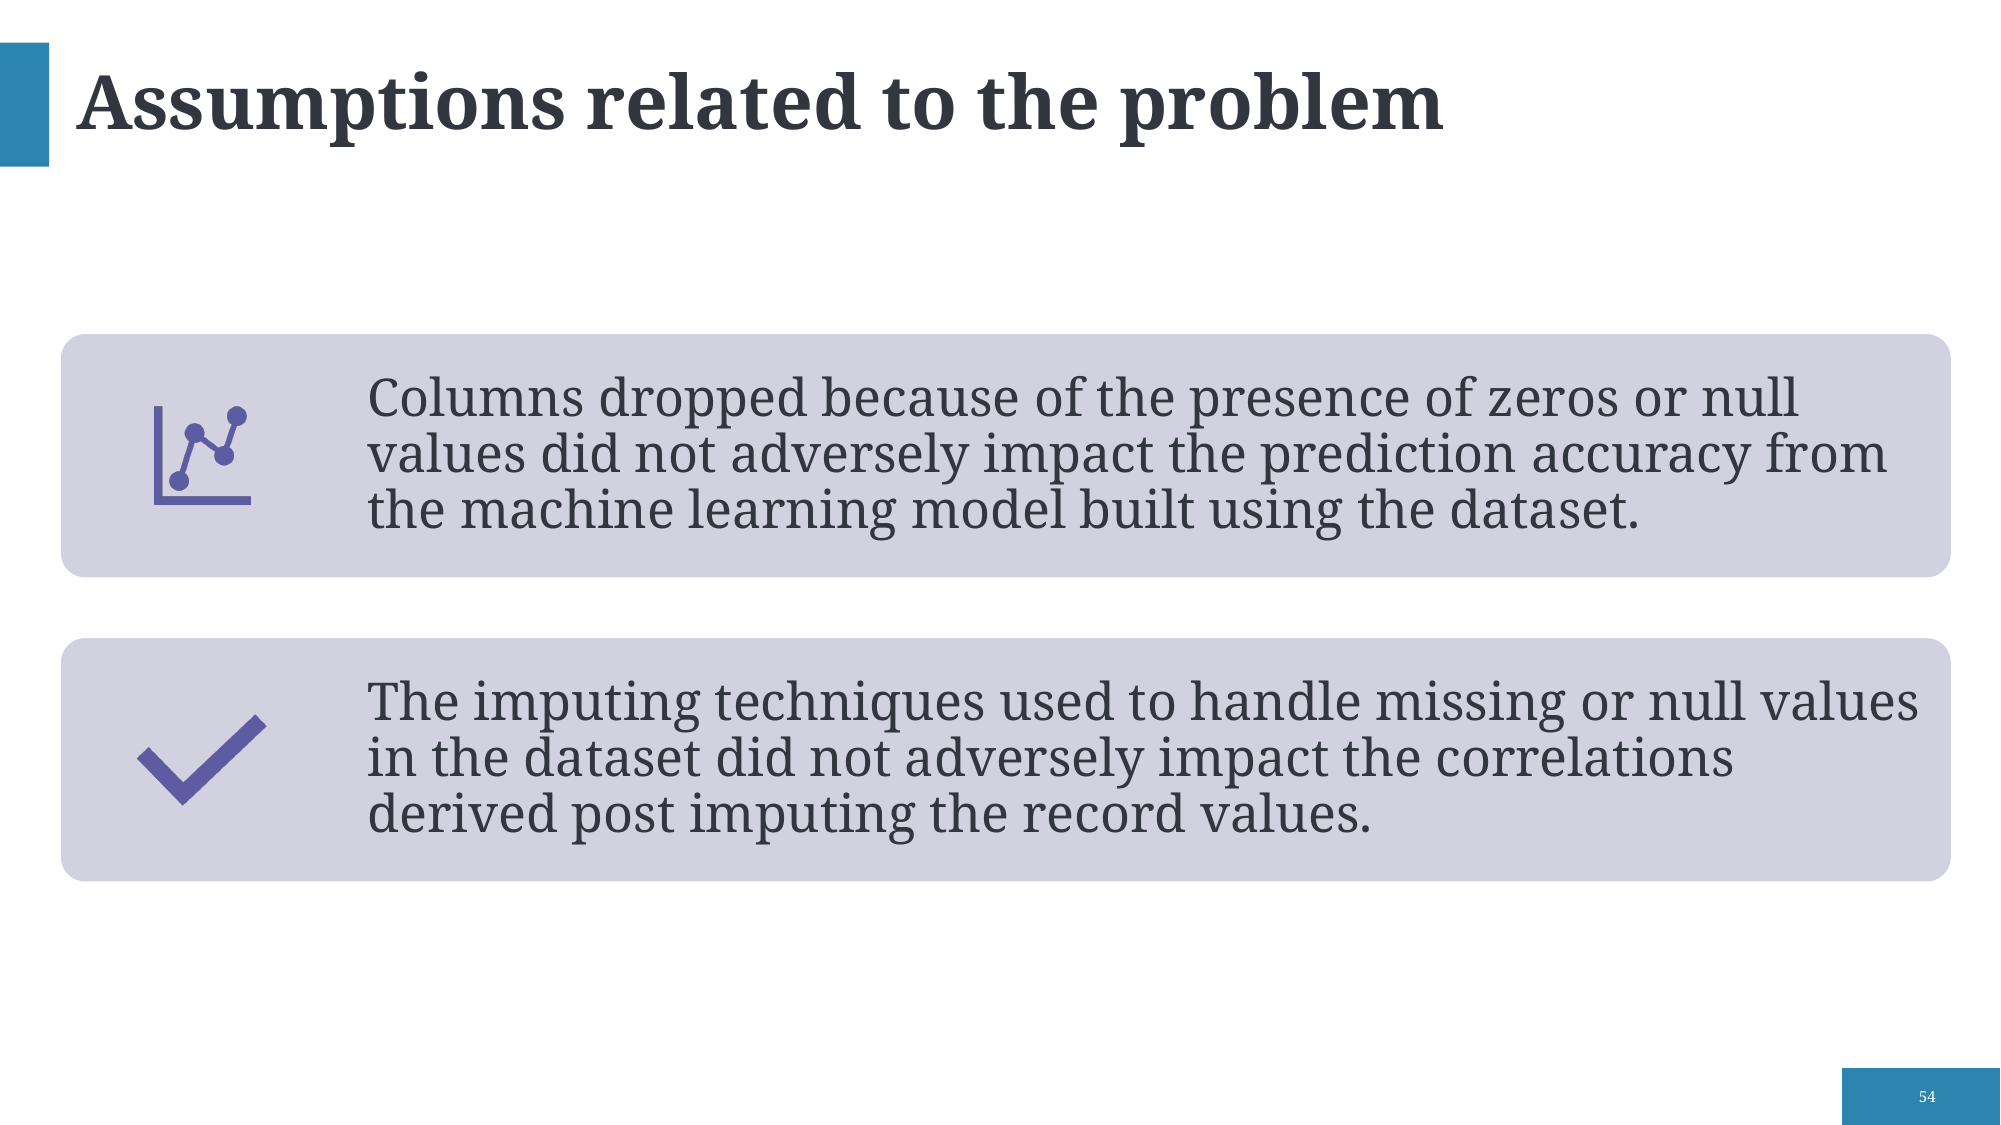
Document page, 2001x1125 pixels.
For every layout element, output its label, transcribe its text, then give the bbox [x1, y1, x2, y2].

title Assumptions related to the problem [60, 42, 1951, 168]
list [60, 202, 1951, 1014]
slide_number 54 [1889, 1079, 1951, 1114]
